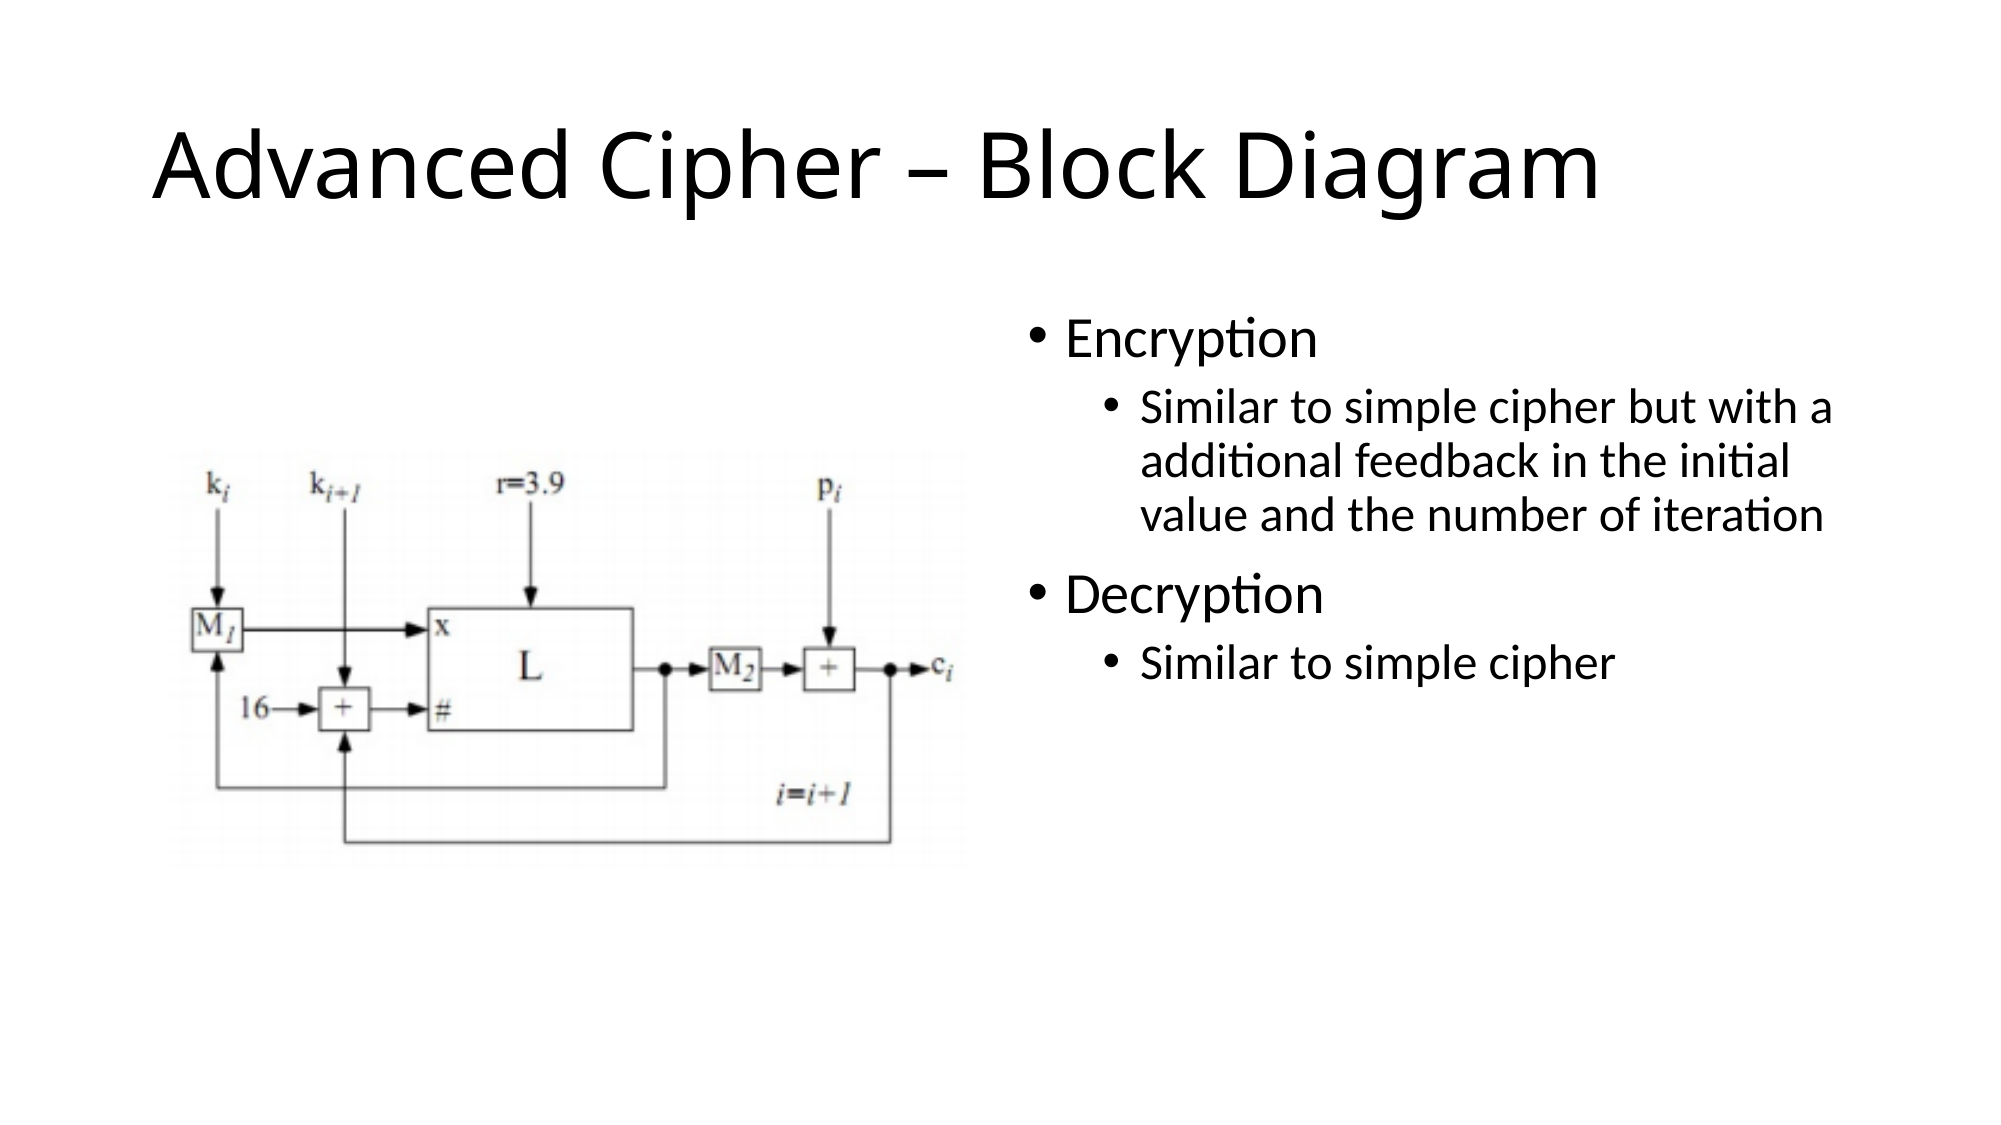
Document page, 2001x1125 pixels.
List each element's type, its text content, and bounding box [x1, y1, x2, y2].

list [166, 439, 973, 873]
title Advanced Cipher – Block Diagram [137, 59, 1863, 278]
list Encryption Similar to simple cipher but with a additional feedback in the initial value and the number of iteration Decryption Similar to simple cipher [1012, 299, 1863, 1014]
